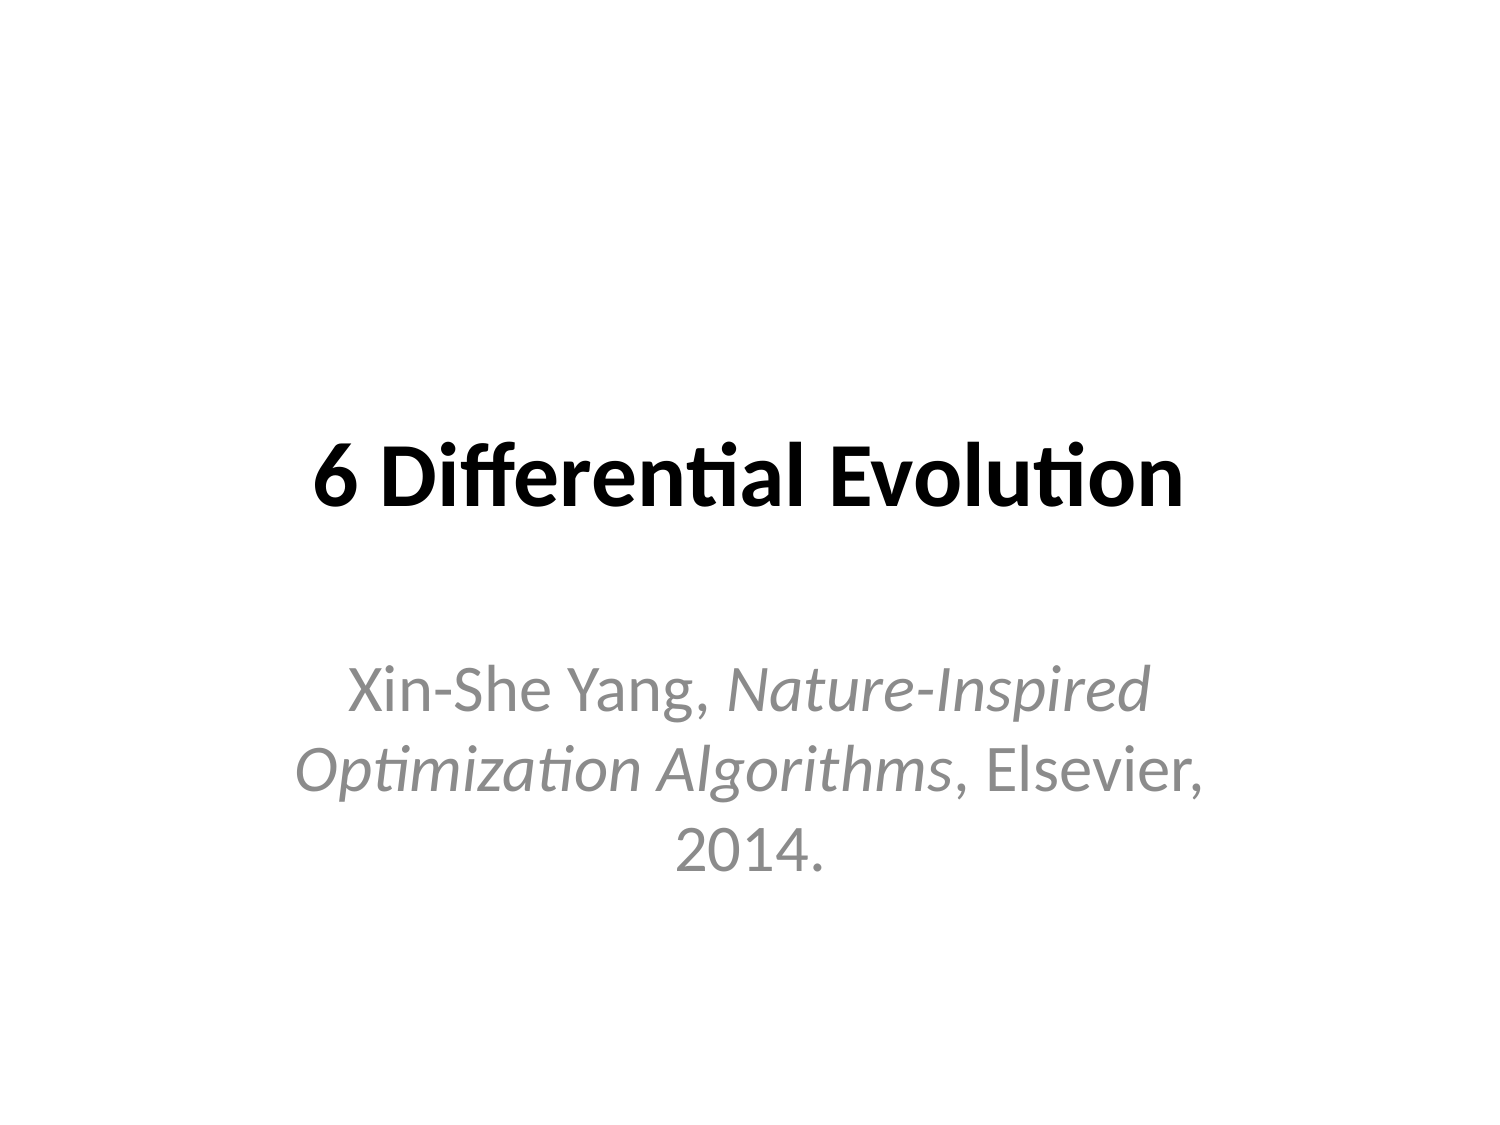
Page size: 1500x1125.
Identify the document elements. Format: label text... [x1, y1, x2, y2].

subtitle Xin-She Yang, Nature-Inspired Optimization Algorithms, Elsevier, 2014. [225, 637, 1275, 925]
title 6 Differential Evolution [112, 349, 1388, 591]
